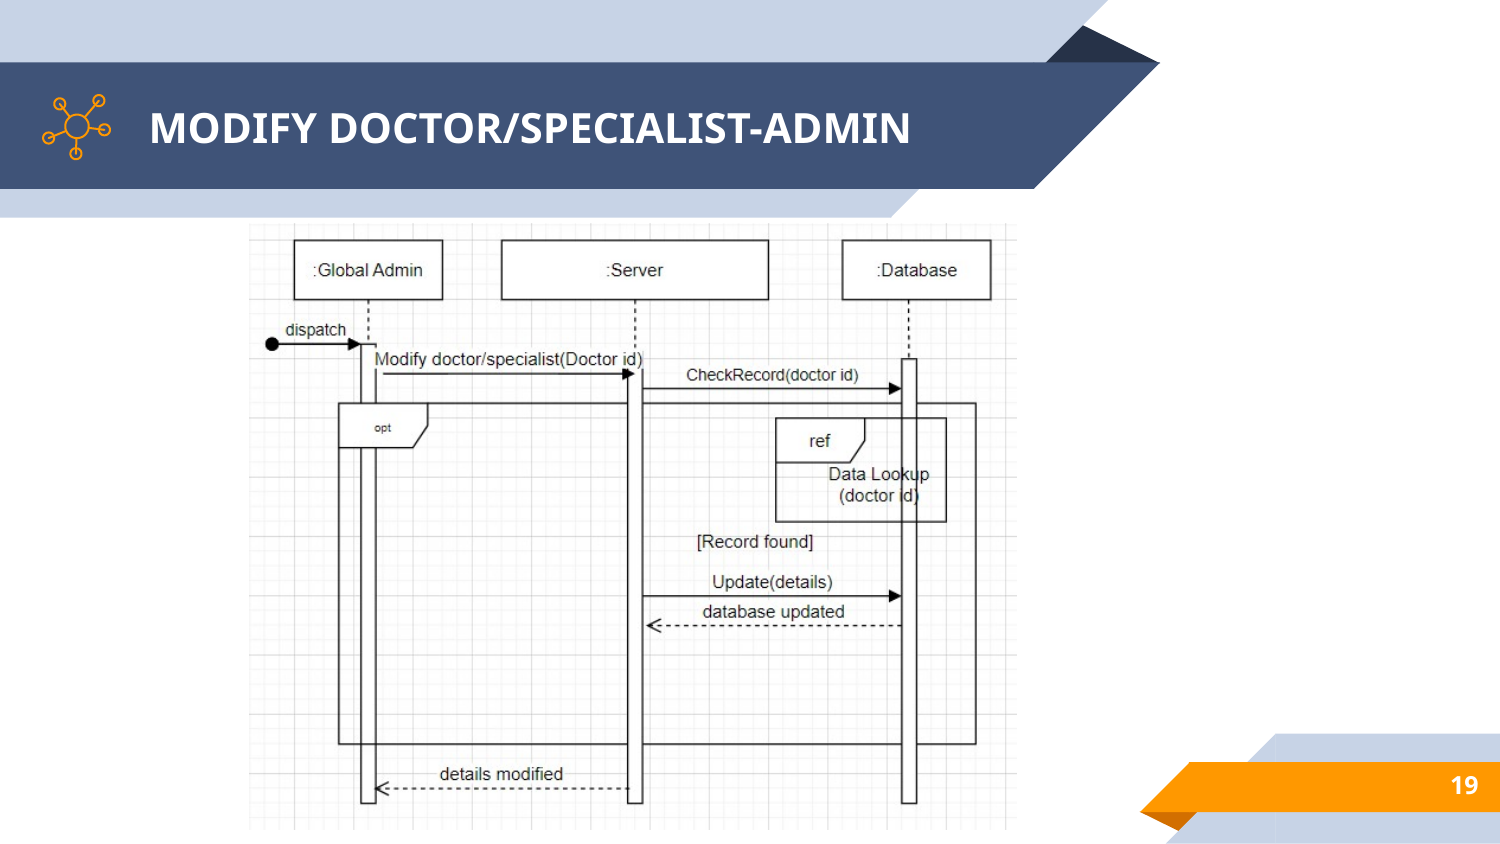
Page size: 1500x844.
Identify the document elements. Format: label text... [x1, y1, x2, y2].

title MODIFY DOCTOR/SPECIALIST-ADMIN [133, 64, 997, 190]
picture [249, 223, 1017, 830]
slide_number 19 [1249, 760, 1494, 813]
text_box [42, 94, 111, 160]
